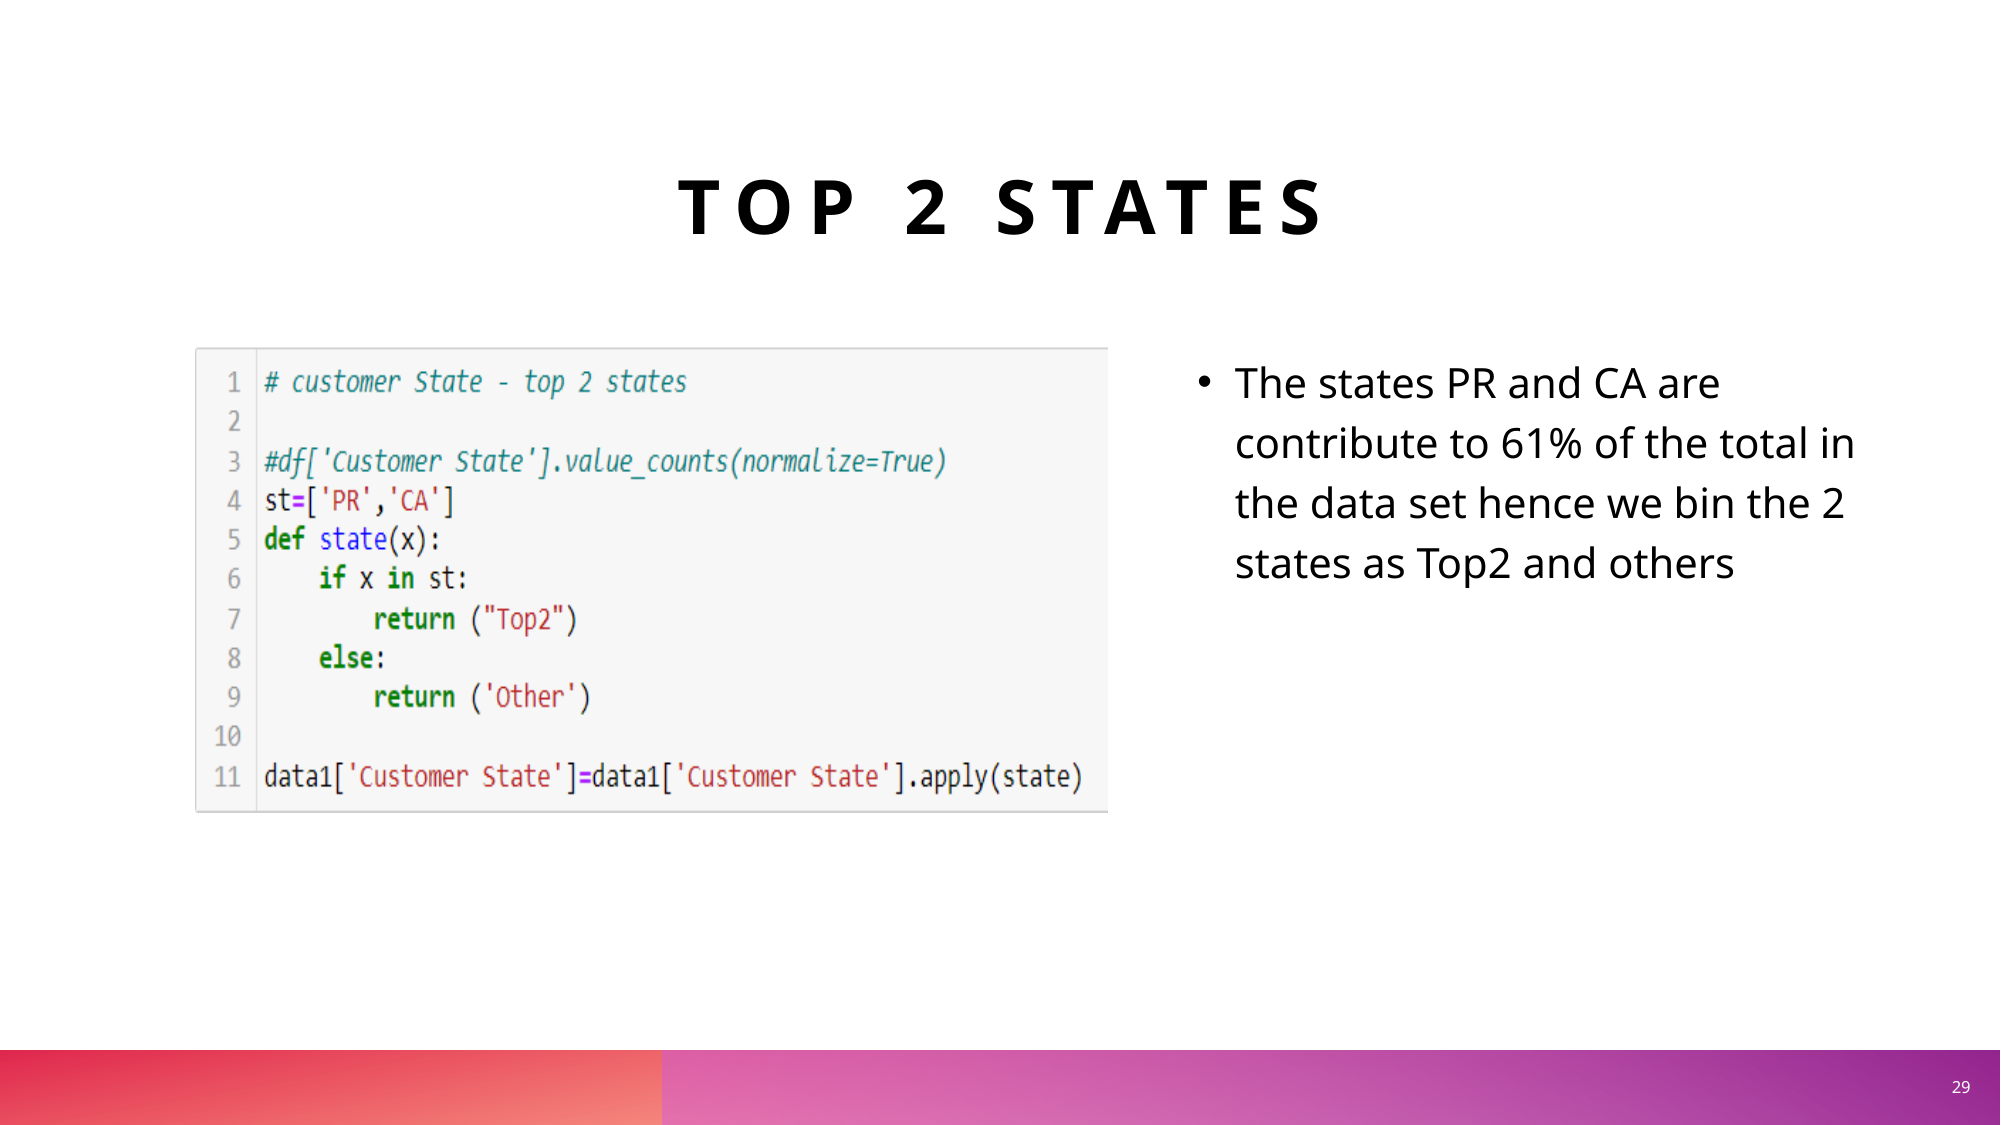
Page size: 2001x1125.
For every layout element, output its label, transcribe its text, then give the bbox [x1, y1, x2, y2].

list The states PR and CA are contribute to 61% of the total in the data set hence we bin the 2 states as Top2 and others [1197, 346, 1905, 996]
title Top 2 states [159, 47, 1840, 250]
picture [195, 346, 1108, 813]
slide_number 29 [1913, 1051, 1986, 1125]
